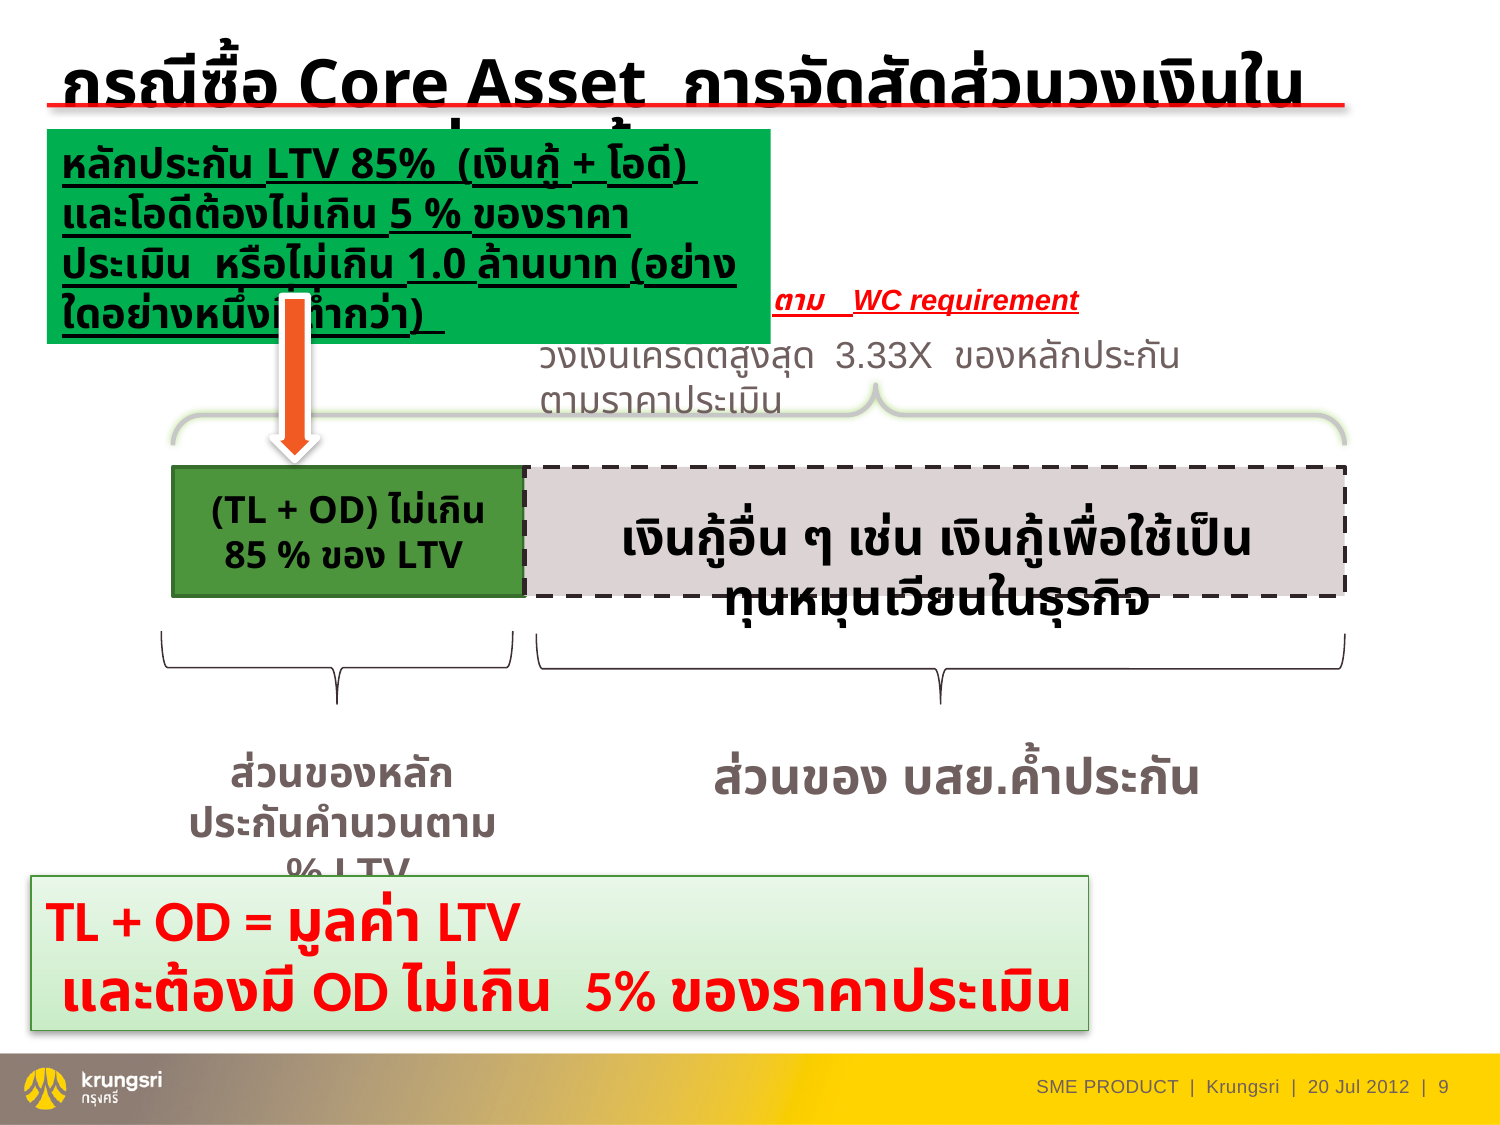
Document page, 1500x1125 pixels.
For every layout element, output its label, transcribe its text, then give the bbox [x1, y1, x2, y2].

picture [0, 1053, 1500, 1125]
text_box หลักประกัน LTV 85% (เงินกู้ + โอดี) และโอดีต้องไม่เกิน 5 % ของราคาประเมิน หรือไม่เกิน 1.0 ล้านบาท (อย่างใดอย่างหนึ่งที่ต่ำกว่า) [46, 129, 771, 344]
slide_number 9 [1438, 1064, 1493, 1109]
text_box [160, 273, 1369, 918]
text_box กรณีซื้อ Core Asset การจัดสัดส่วนวงเงินในโปรแกรมสินเชื่อดังนี้ [46, 33, 1500, 288]
footer SME PRODUCT | Krungsri | 20 Jul 2012 | [676, 1064, 1427, 1109]
text_box TL + OD = มูลค่า LTV และต้องมี OD ไม่เกิน 5% ของราคาประเมิน [30, 875, 1089, 1031]
